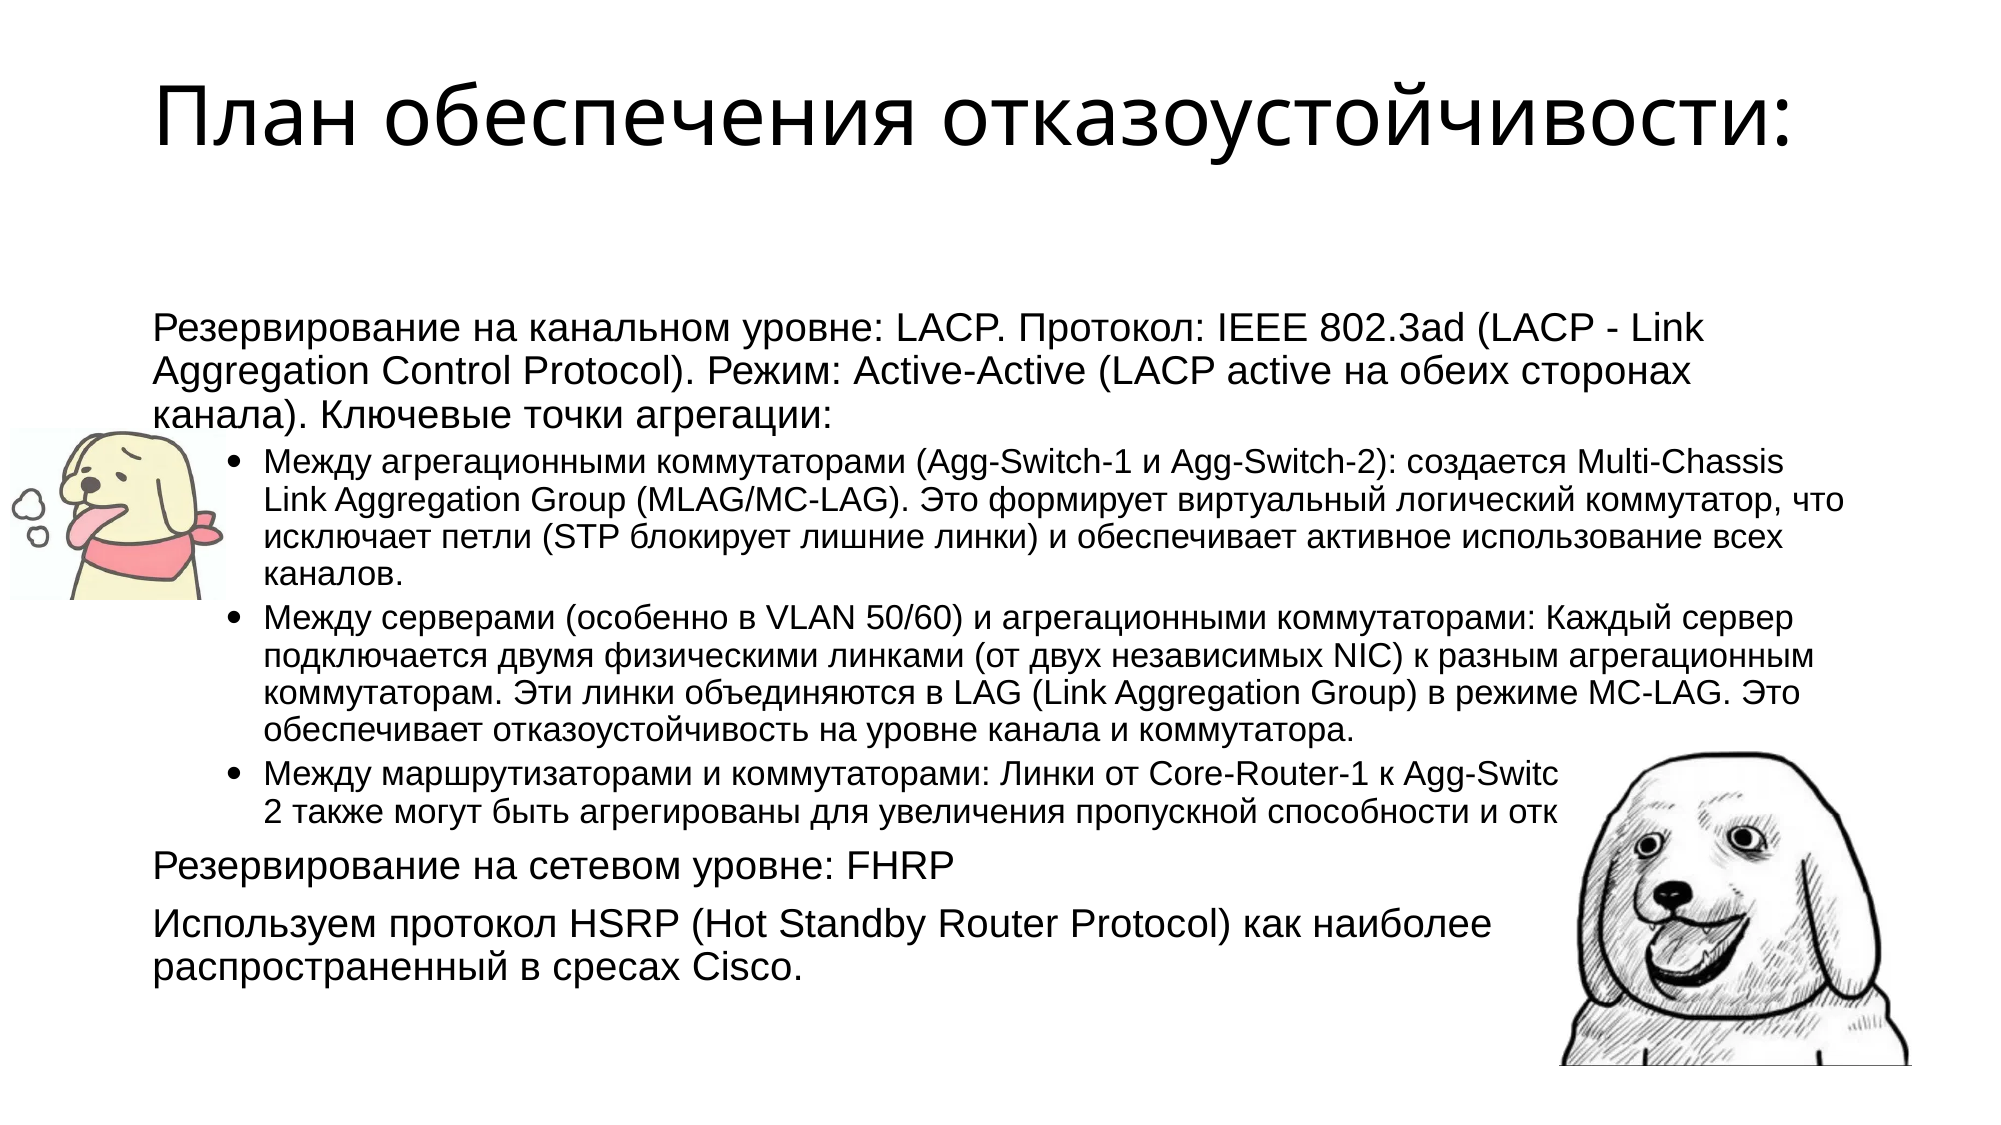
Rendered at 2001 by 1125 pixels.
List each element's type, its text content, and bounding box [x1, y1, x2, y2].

picture [1559, 750, 1912, 1066]
list Резервирование на канальном уровне: LACP. Протокол: IEEE 802.3ad (LACP - Link Aggregation Control Protocol). Режим: Active-Active (LACP active на обеих сторонах канала). Ключевые точки агрегации: Между агрегационными коммутаторами (Agg-Switch-1 и Agg-Switch-2): создается Multi-Chassis Link Aggregation Group (MLAG/MC-LAG). Это формирует виртуальный логический коммутатор, что исключает петли (STP блокирует лишние линки) и обеспечивает активное использование всех каналов. Между серверами (особенно в VLAN 50/60) и агрегационными коммутаторами: Каждый сервер подключается двумя физическими линками (от двух независимых NIC) к разным агрегационным коммутаторам. Эти линки объединяются в LAG (Link Aggregation Group) в режиме MC-LAG. Это обеспечивает отказоустойчивость на уровне канала и коммутатора. Между маршрутизаторами и коммутаторами: Линки от Core-Router-1 к Agg-Switch-1 и Agg-Switch-2 также могут быть агрегированы для увеличения пропускной способности и отказоустойчивости. Резервирование на сетевом уровне: FHRP Используем протокол HSRP (Hot Standby Router Protocol) как наиболее распространенный в сресах Cisco. [137, 299, 1863, 1014]
title План обеспечения отказоустойчивости: [137, 59, 1863, 278]
picture [10, 428, 226, 600]
